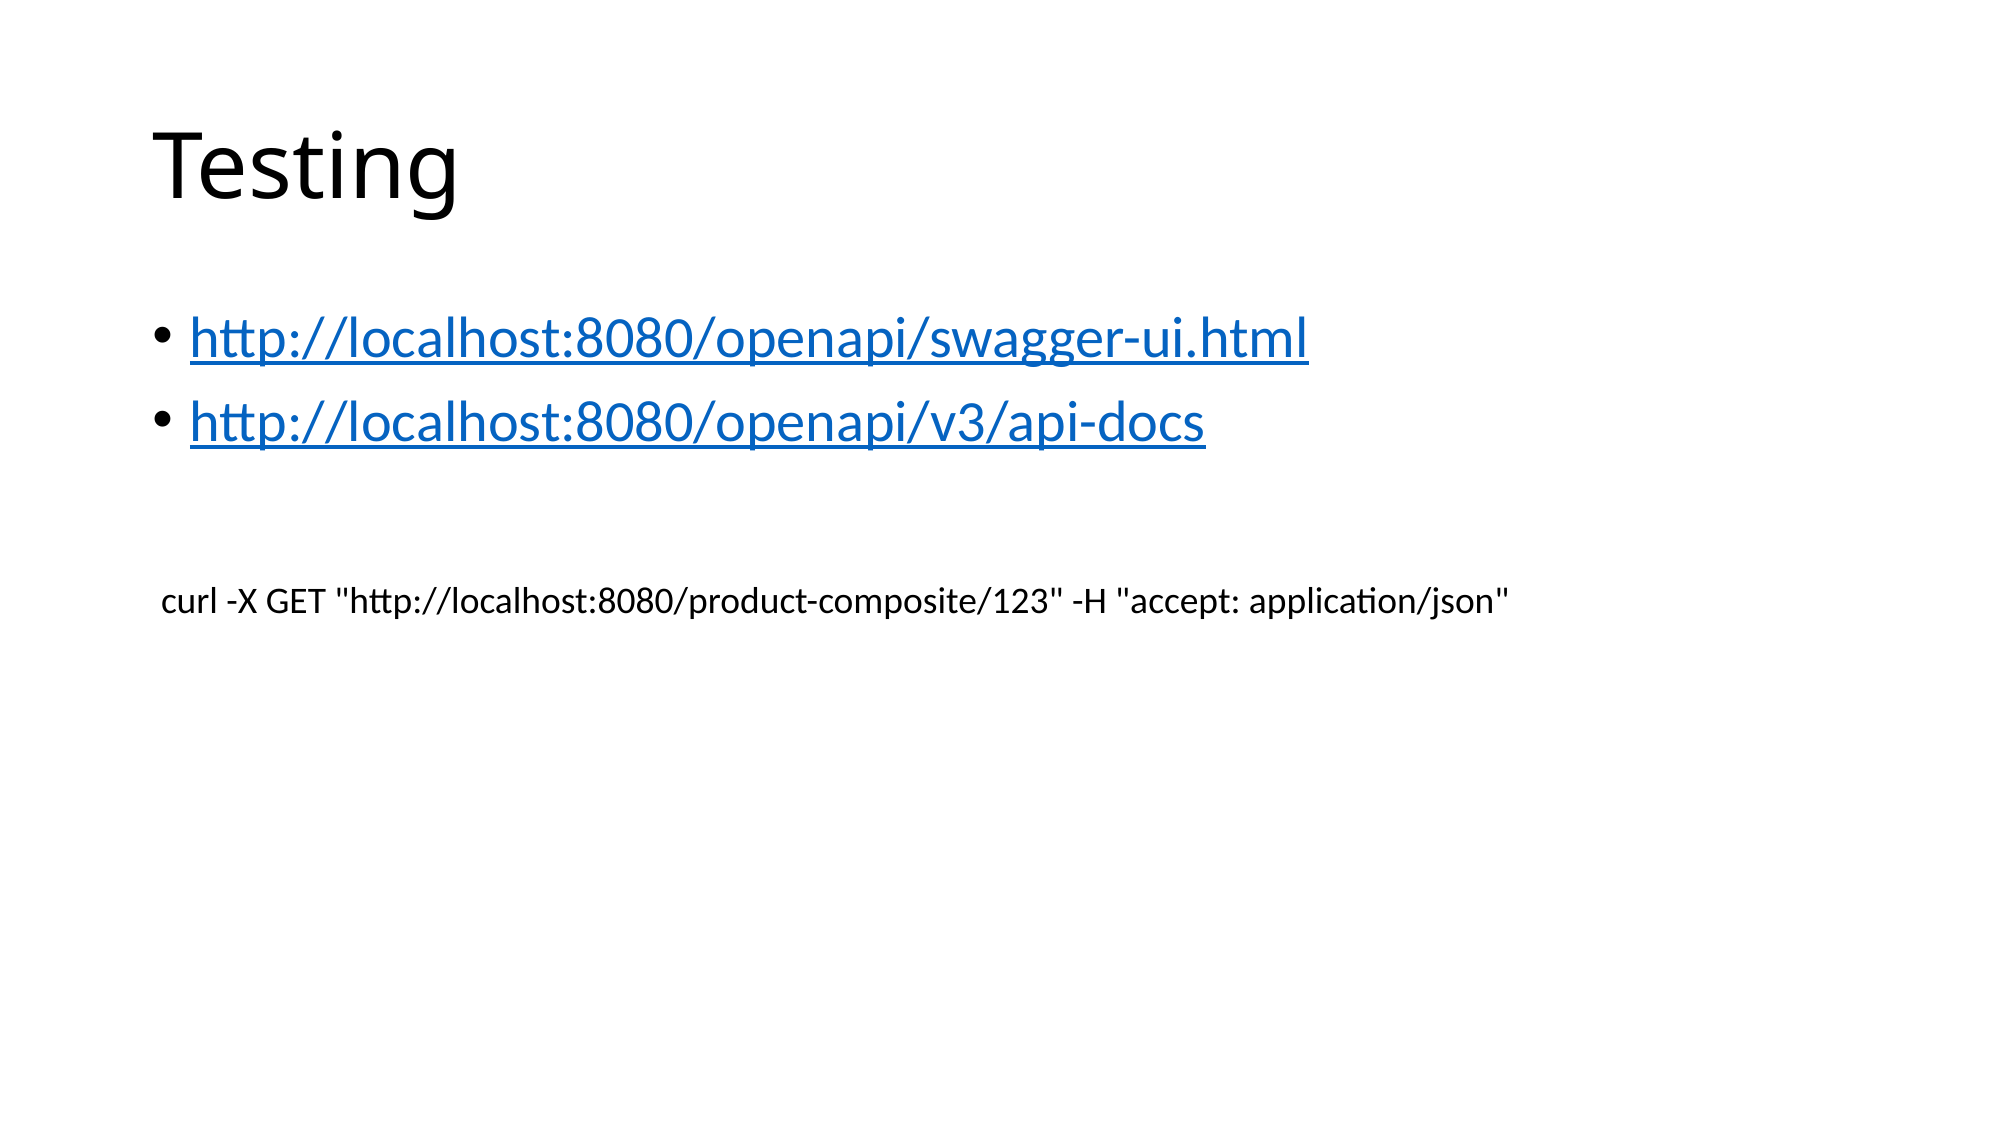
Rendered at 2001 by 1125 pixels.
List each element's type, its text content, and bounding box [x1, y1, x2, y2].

title Testing [137, 59, 1863, 278]
list http://localhost:8080/openapi/swagger-ui.html http://localhost:8080/openapi/v3/api-docs [137, 299, 1863, 503]
text_box curl -X GET "http://localhost:8080/product-composite/123" -H "accept: application/json" [146, 568, 1526, 629]
